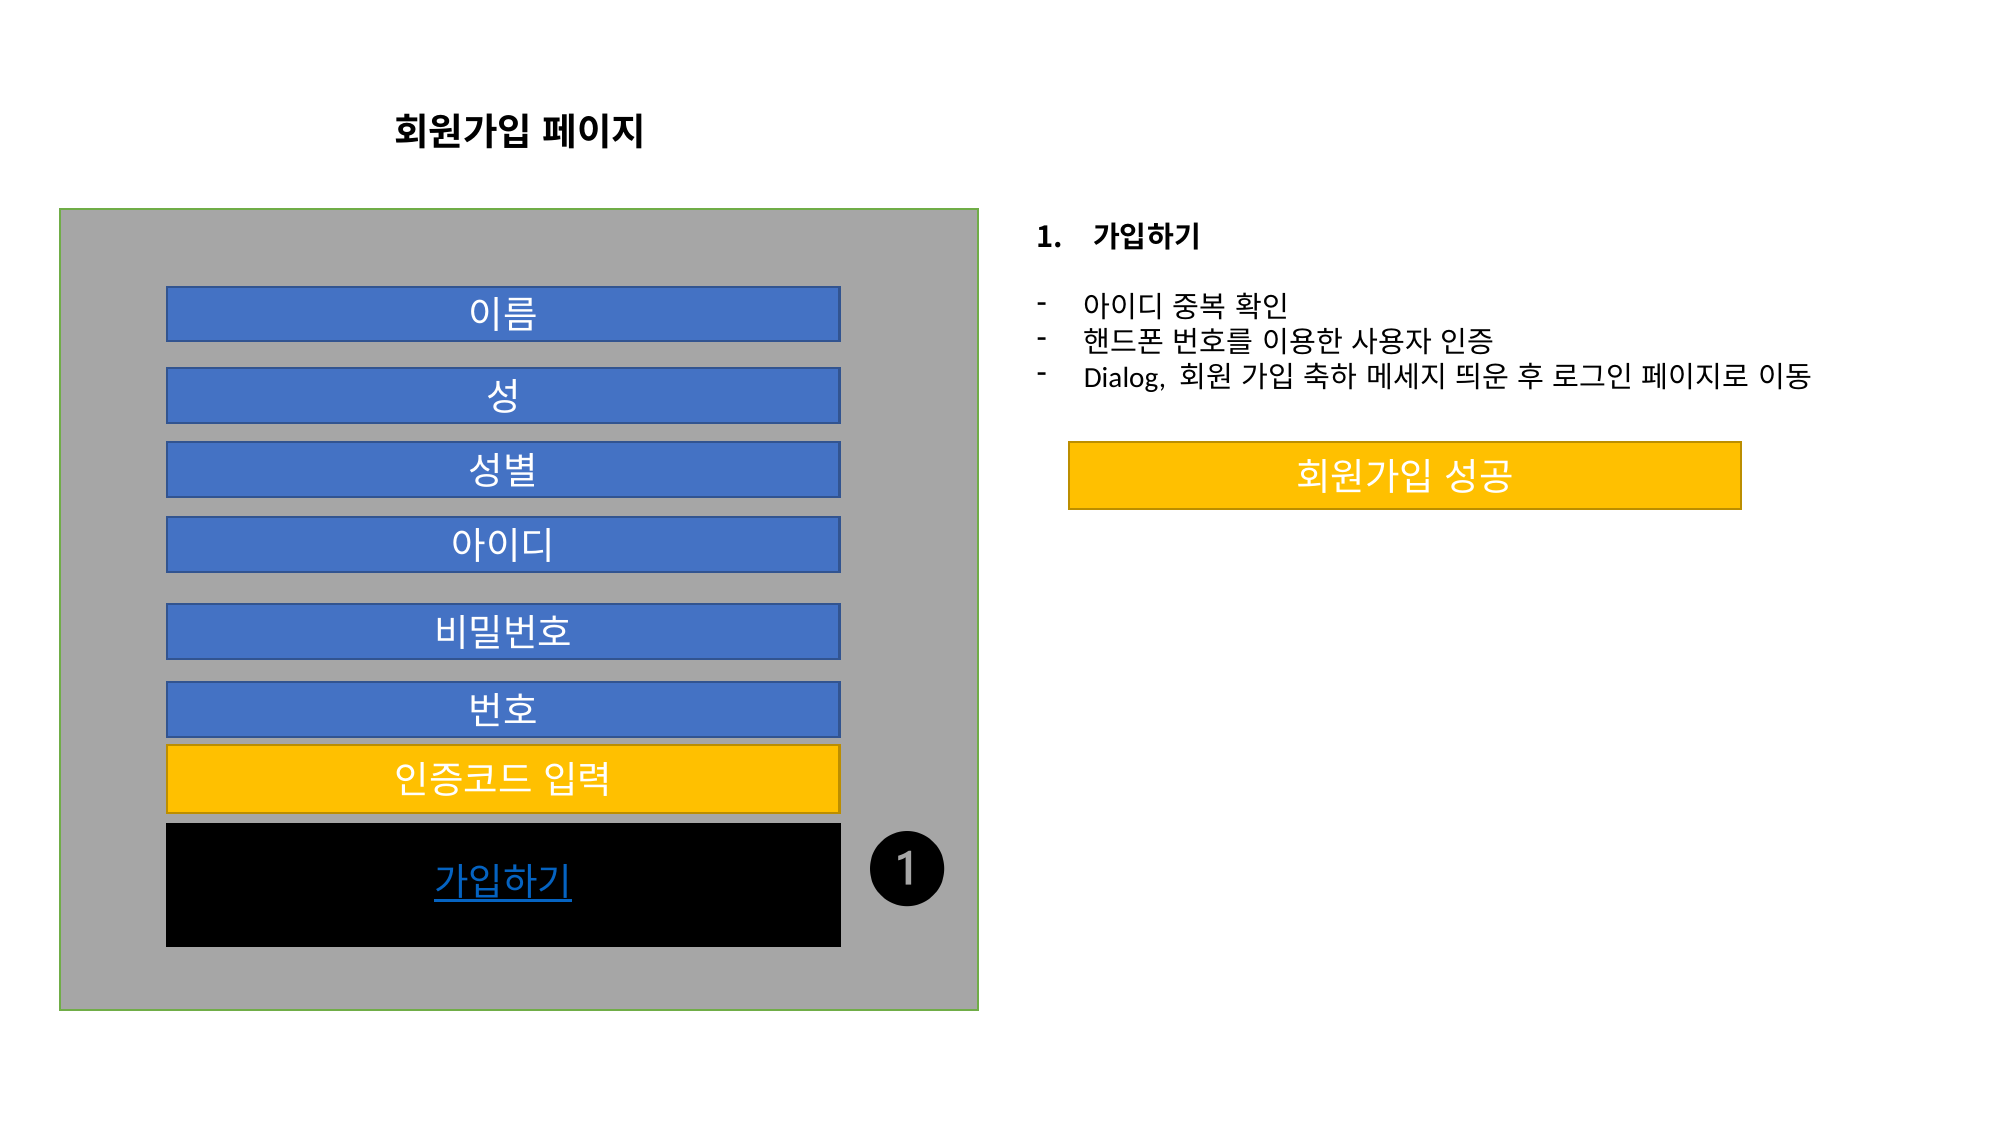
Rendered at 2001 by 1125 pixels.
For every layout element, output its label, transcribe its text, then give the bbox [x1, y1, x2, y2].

text_box 가입하기 아이디 중복 확인 핸드폰 번호를 이용한 사용자 인증 Dialog, 회원 가입 축하 메세지 띄운 후 로그인 페이지로 이동 [1022, 210, 1889, 401]
picture [860, 821, 954, 916]
text_box 회원가입 페이지 [379, 100, 688, 161]
text_box 회원가입 성공 [1068, 441, 1742, 510]
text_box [59, 209, 978, 1010]
